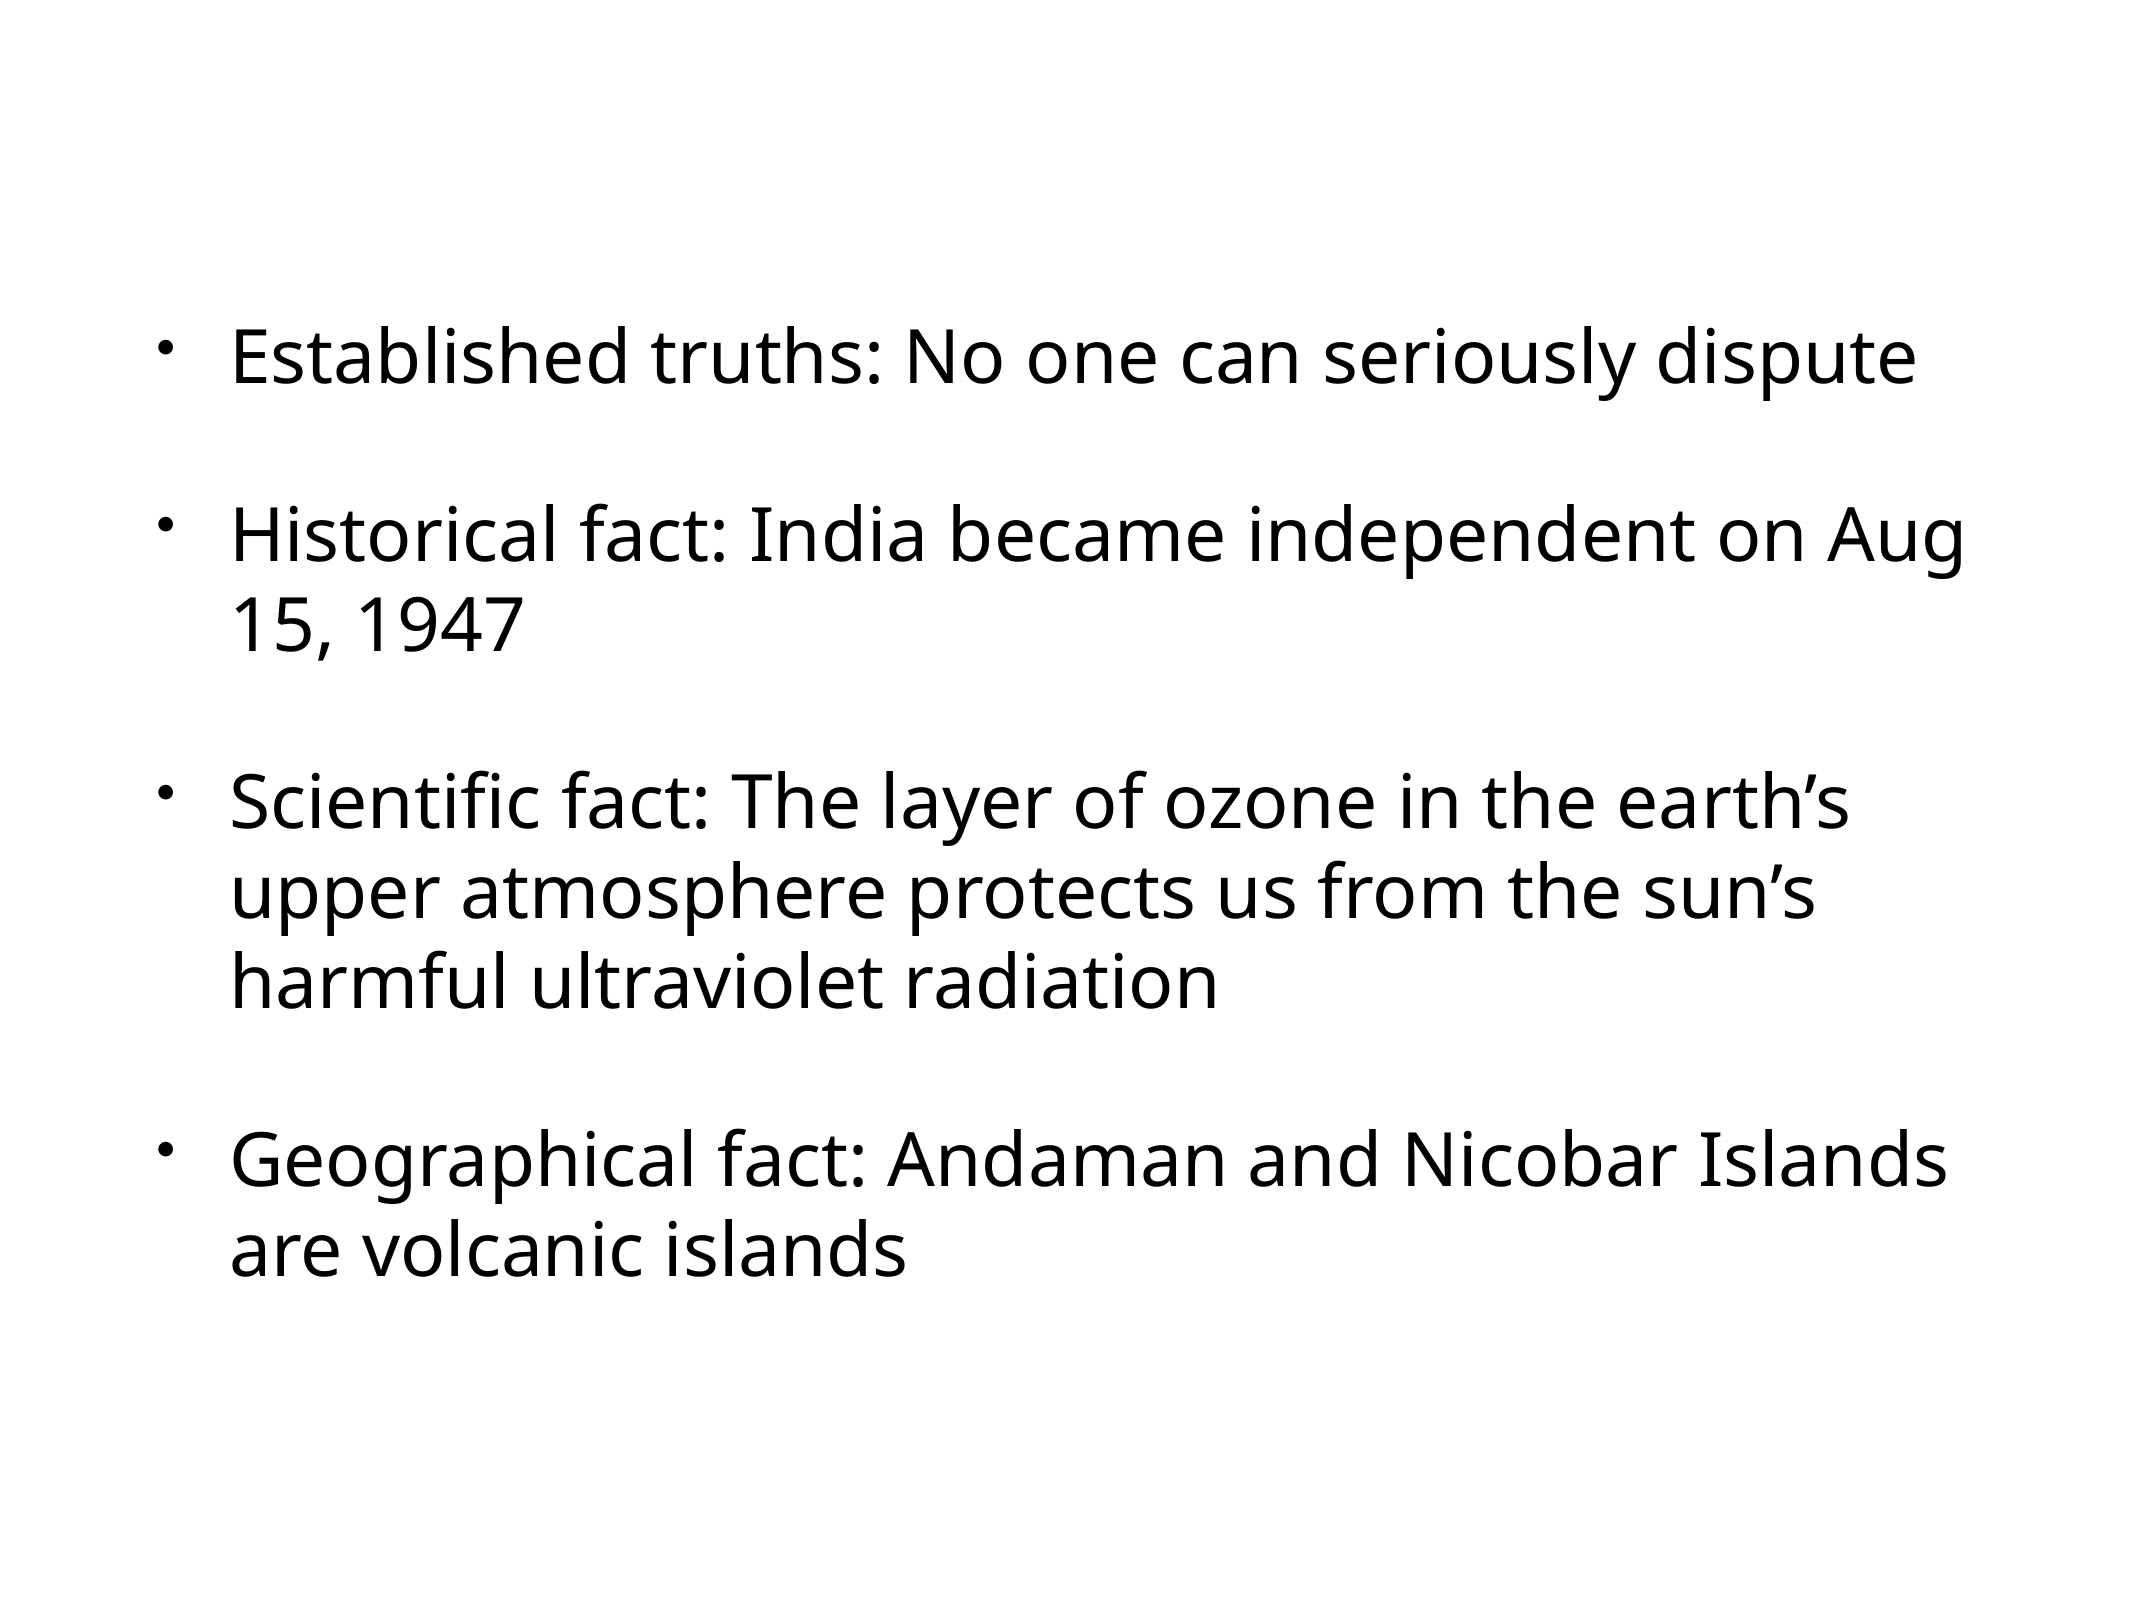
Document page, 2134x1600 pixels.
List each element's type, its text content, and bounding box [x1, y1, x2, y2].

list Established truths: No one can seriously dispute Historical fact: India became independent on Aug 15, 1947 Scientific fact: The layer of ozone in the earth’s upper atmosphere protects us from the sun’s harmful ultraviolet radiation Geographical fact: Andaman and Nicobar Islands are volcanic islands [155, 207, 1978, 1393]
